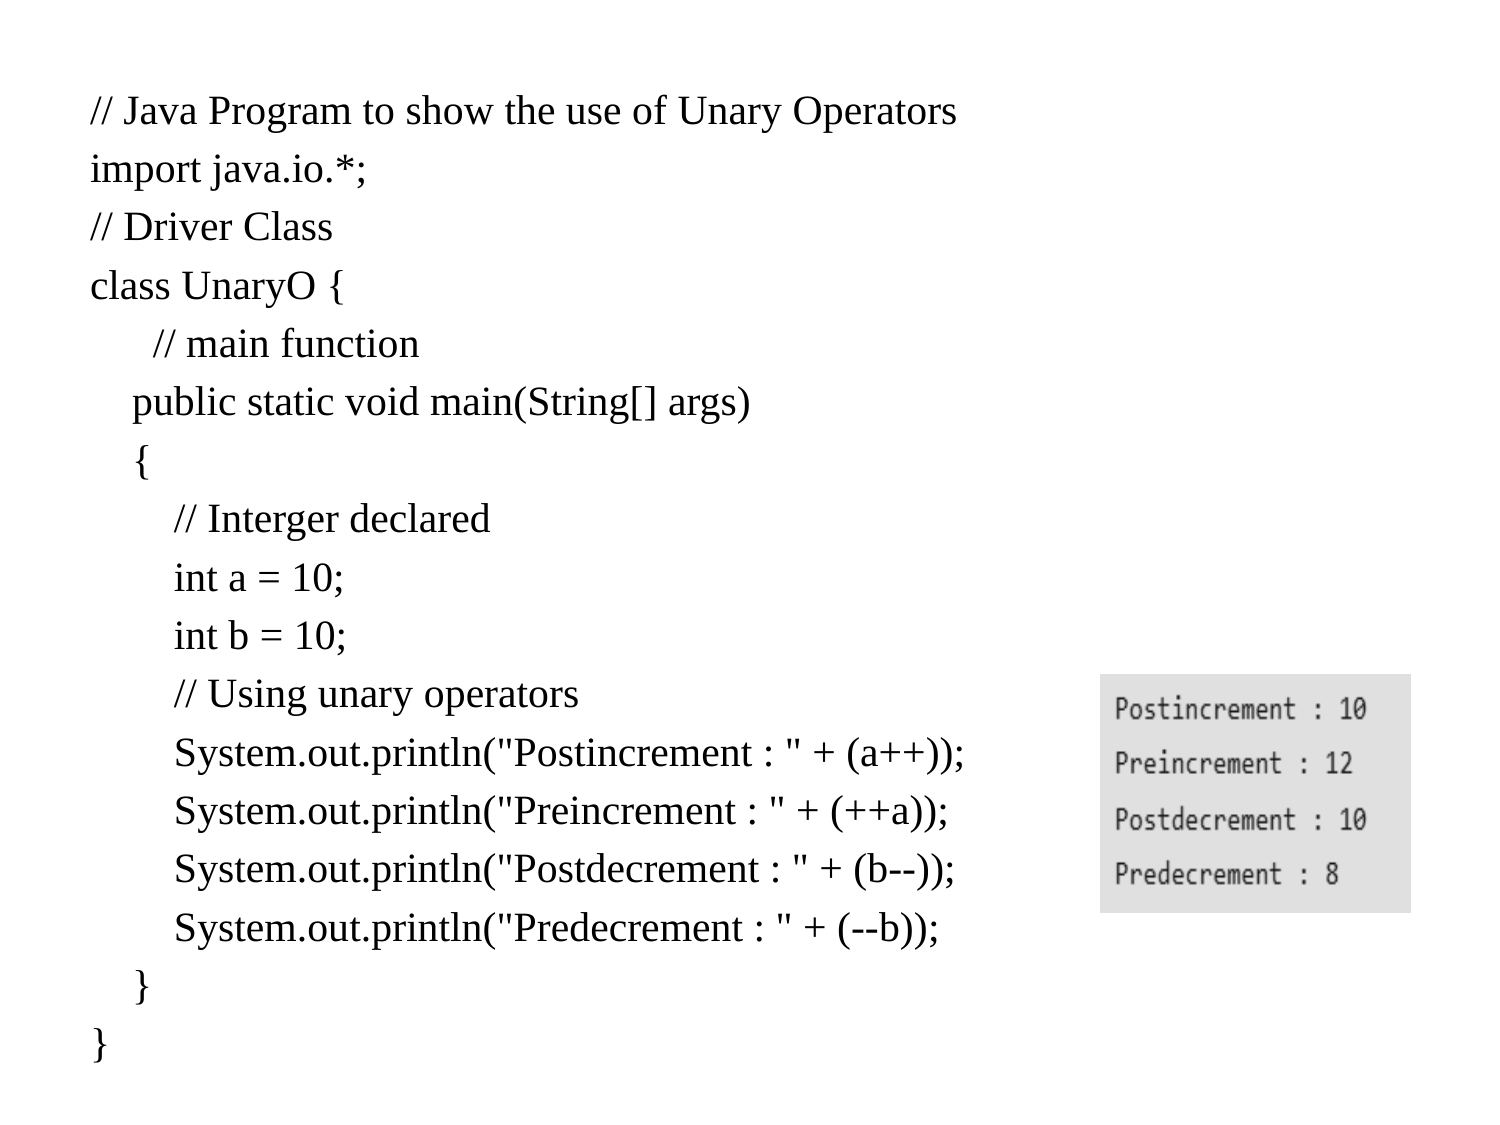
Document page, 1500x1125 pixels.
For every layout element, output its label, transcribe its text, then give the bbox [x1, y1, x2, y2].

picture [1099, 674, 1412, 913]
list // Java Program to show the use of Unary Operators import java.io.*; // Driver Class class UnaryO { // main function public static void main(String[] args) { // Interger declared int a = 10; int b = 10; // Using unary operators System.out.println("Postincrement : " + (a++)); System.out.println("Preincrement : " + (++a)); System.out.println("Postdecrement : " + (b--)); System.out.println("Predecrement : " + (--b)); } } [75, 75, 1425, 1005]
